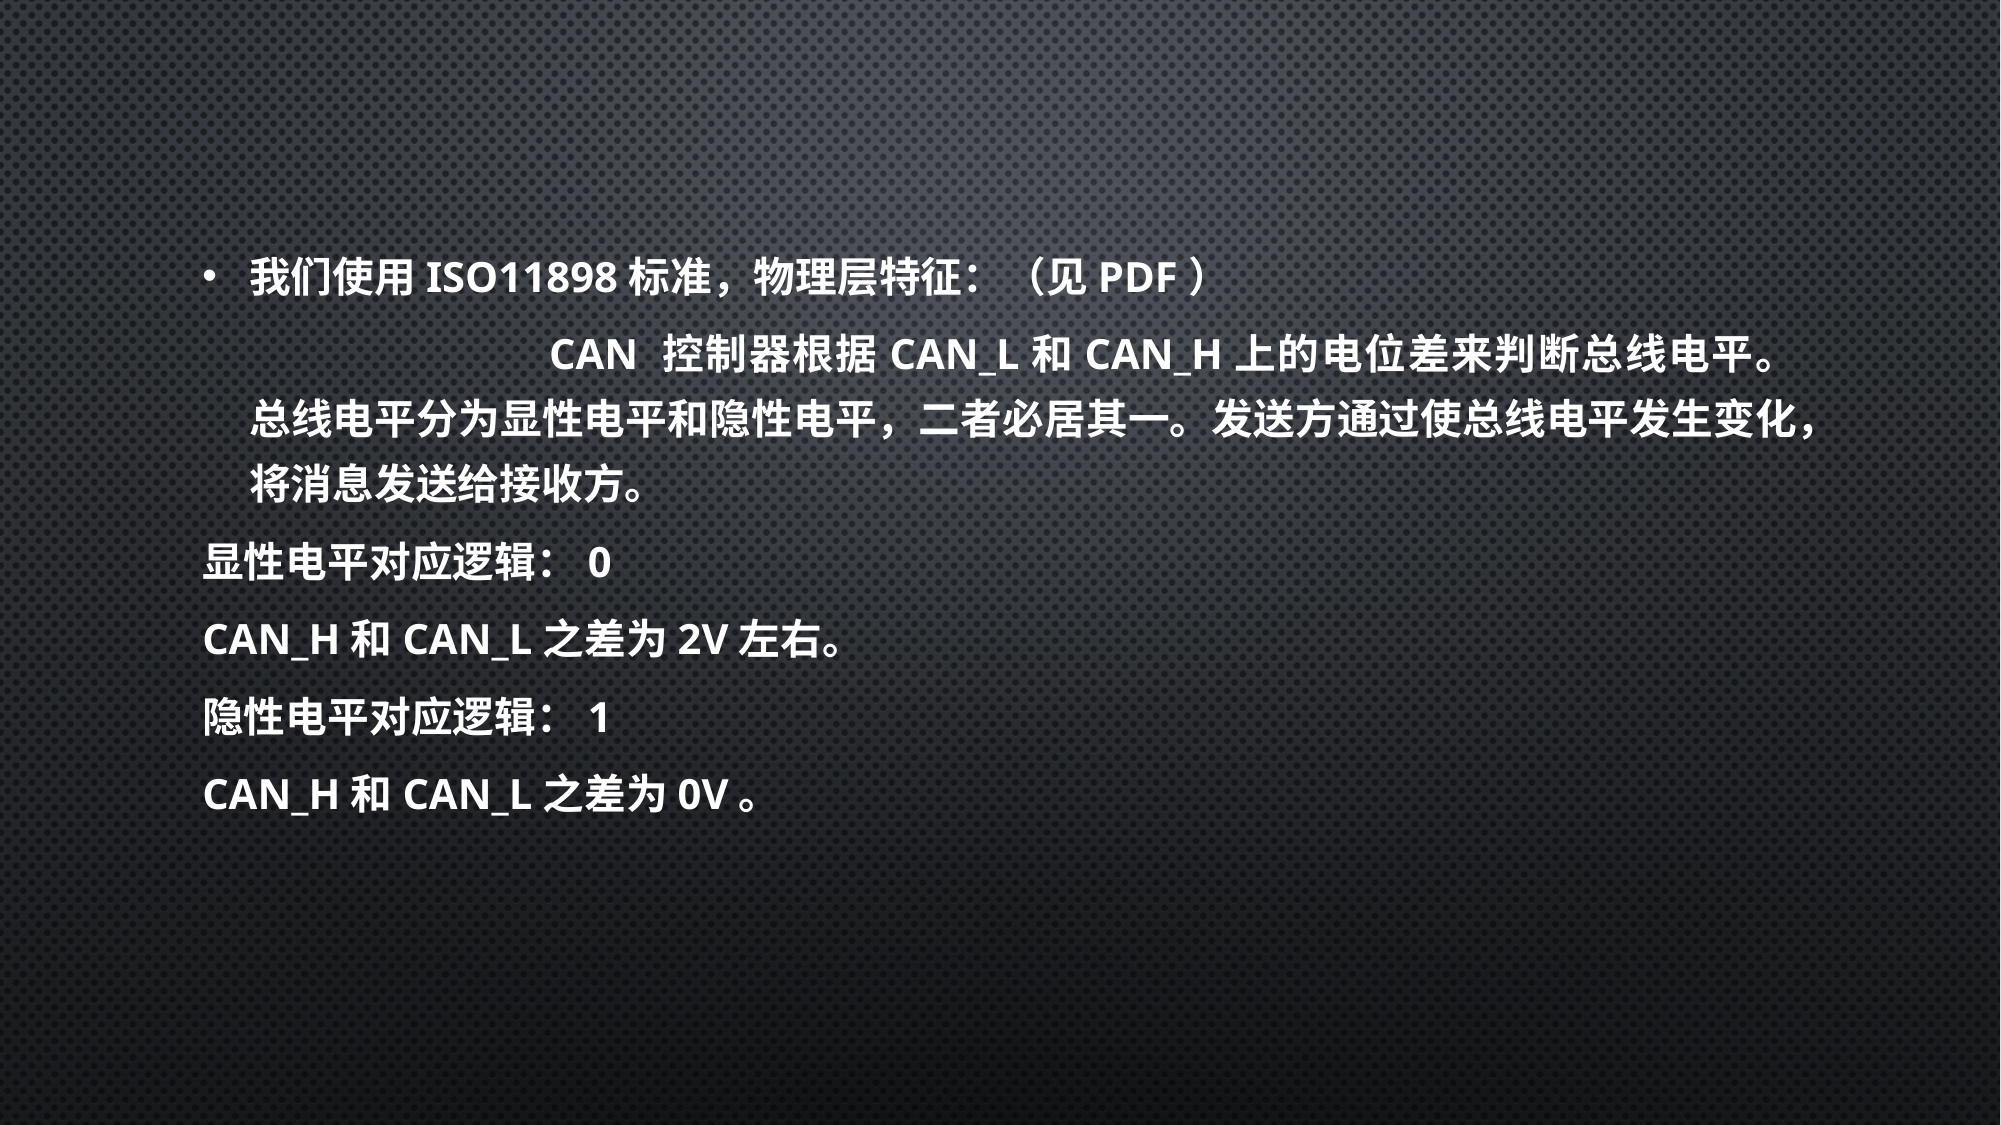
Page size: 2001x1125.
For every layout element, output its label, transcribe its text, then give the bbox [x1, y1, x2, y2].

list 我们使用ISO11898标准，物理层特征：（见PDF） CAN 控制器根据CAN_L和CAN_H上的电位差来判断总线电平。总线电平分为显性电平和隐性电平，二者必居其一。发送方通过使总线电平发生变化，将消息发送给接收方。 显性电平对应逻辑：0 CAN_H和CAN_L之差为2V左右。 隐性电平对应逻辑：1 CAN_H和CAN_L之差为0V。 [187, 68, 1813, 1072]
